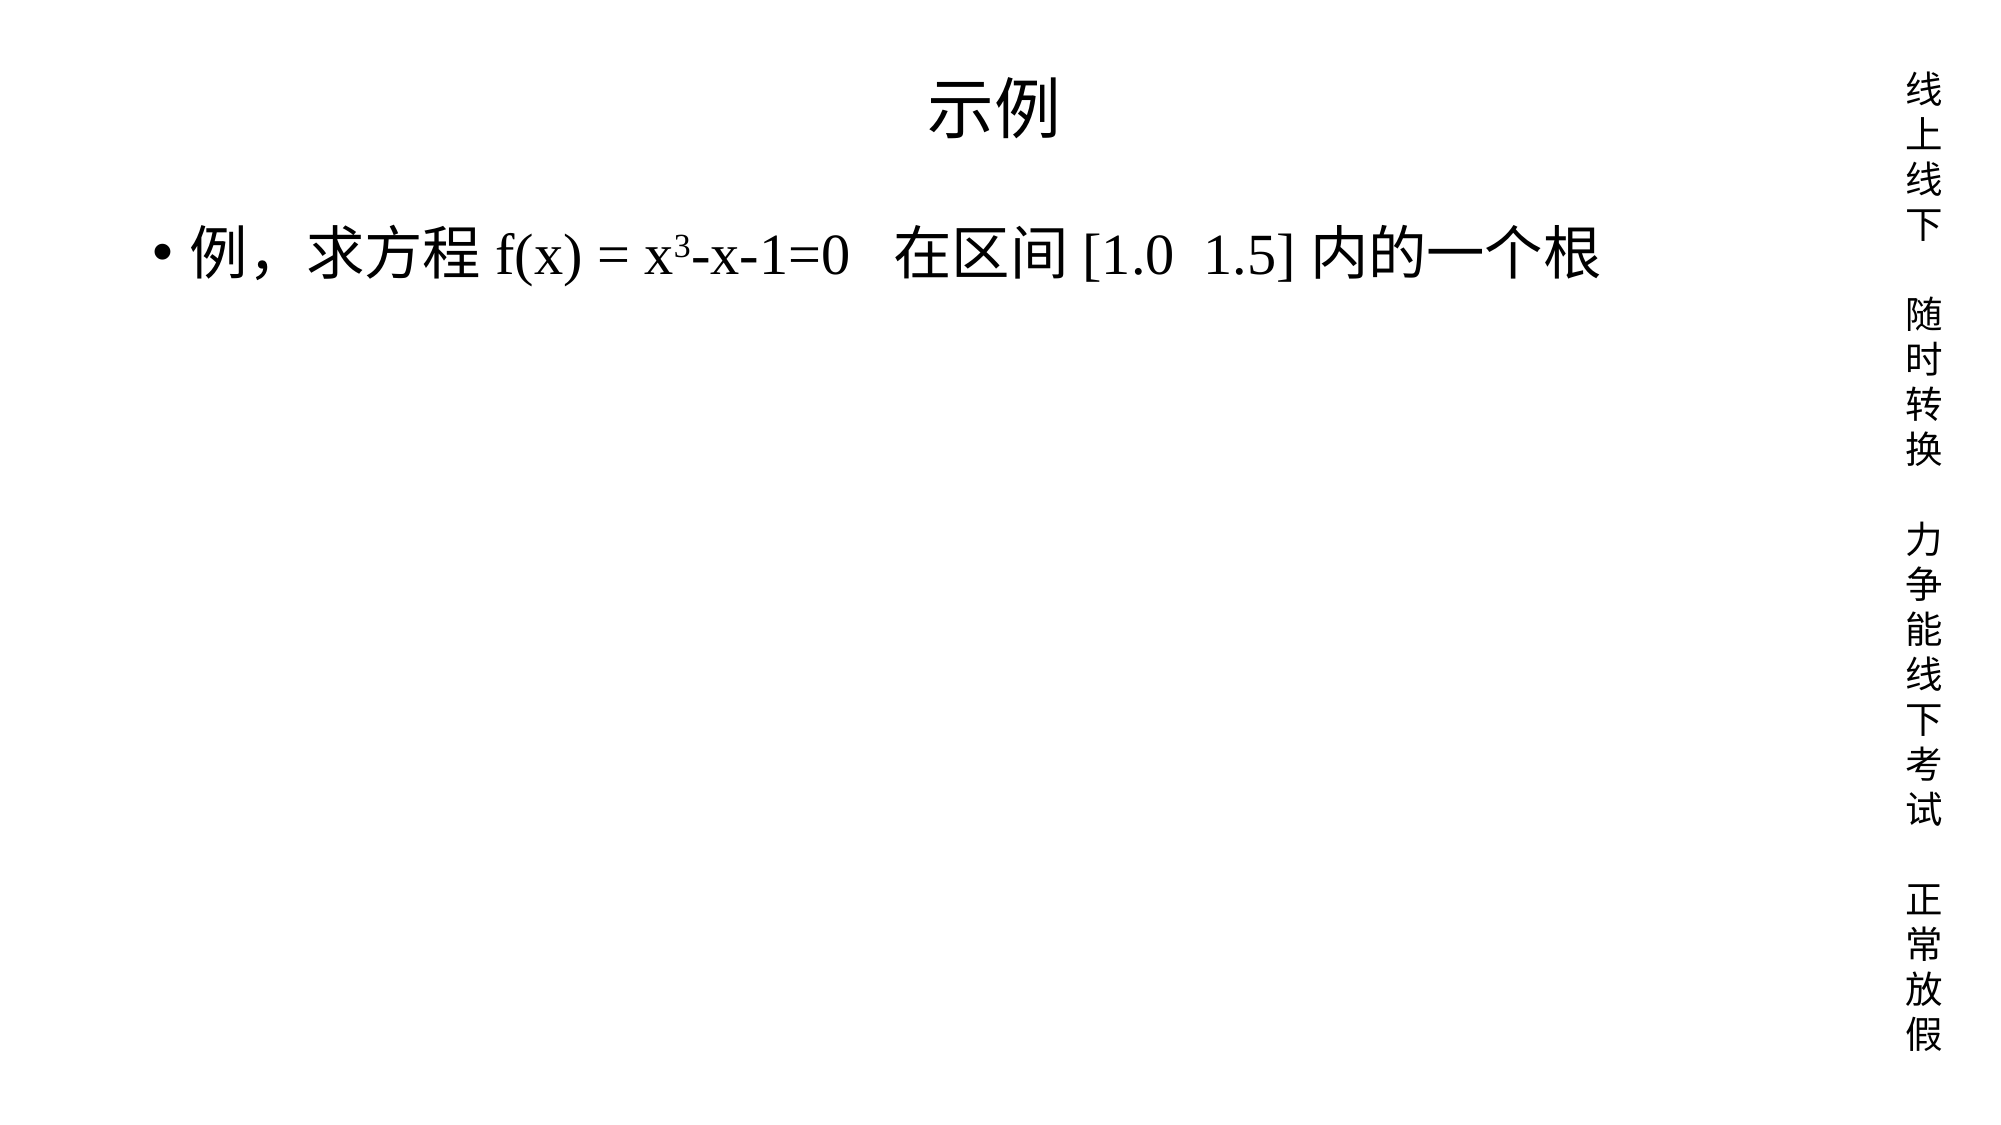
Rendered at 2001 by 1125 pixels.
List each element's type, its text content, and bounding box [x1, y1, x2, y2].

title 示例 [131, 59, 1857, 165]
list 例，求方程f(x) = x3-x-1=0 在区间[1.0 1.5]内的一个根 [137, 187, 1863, 1014]
